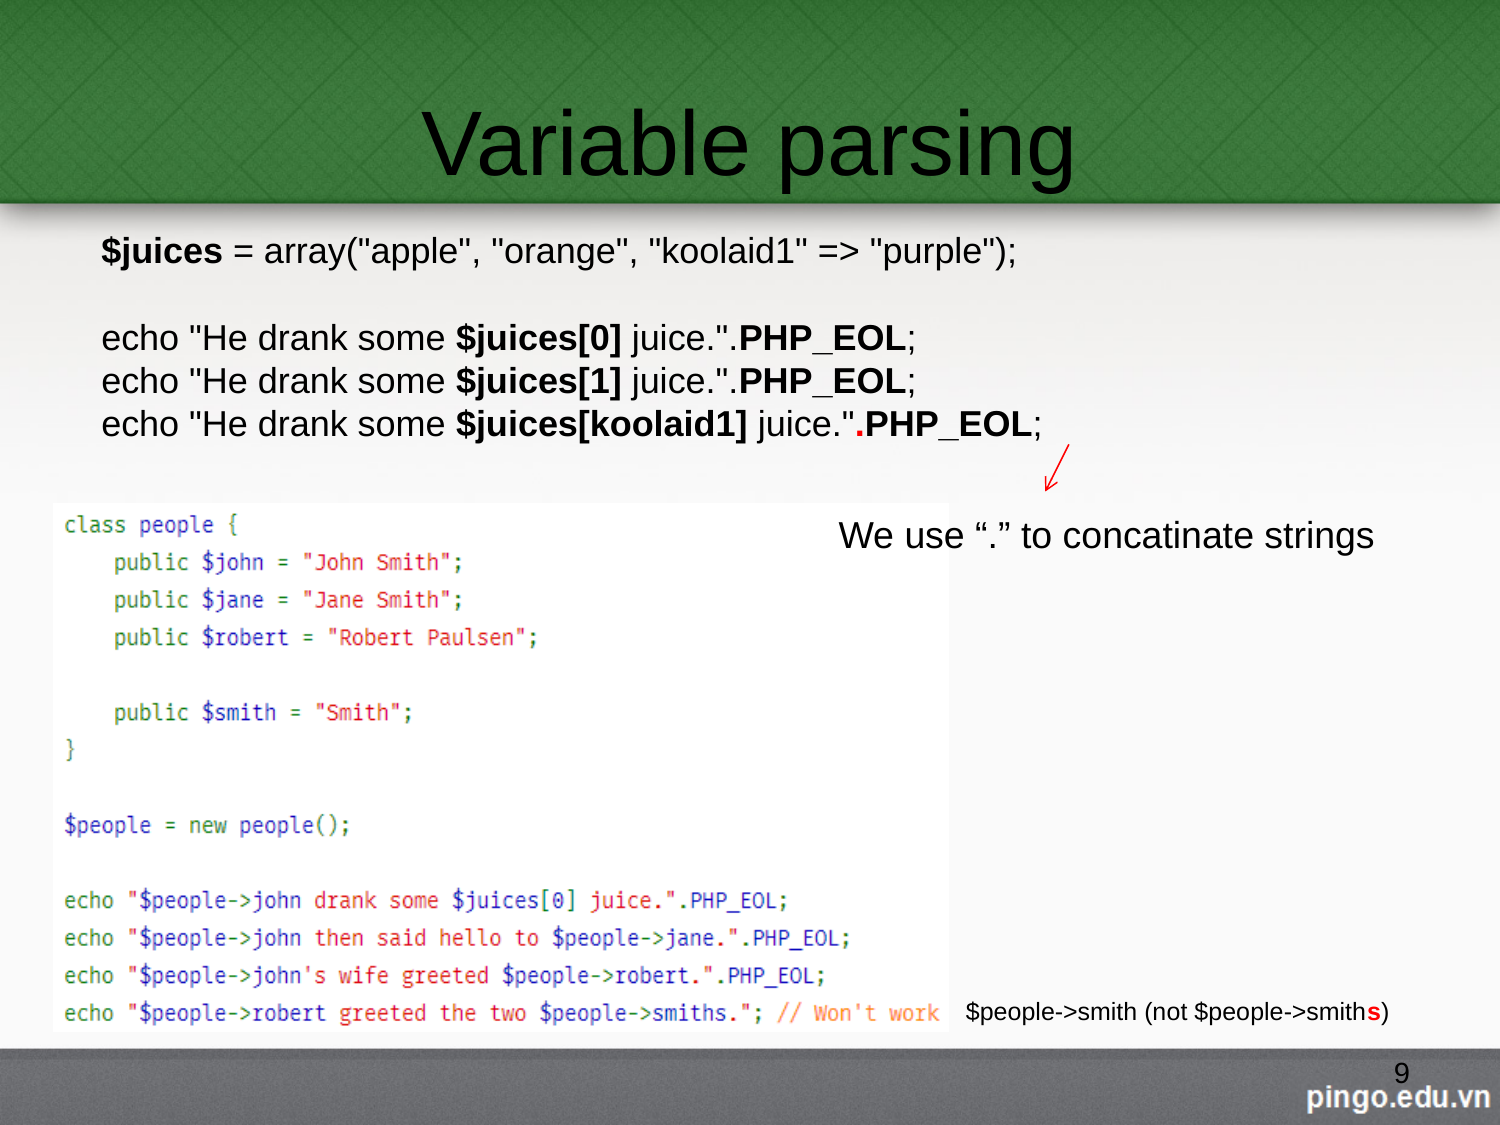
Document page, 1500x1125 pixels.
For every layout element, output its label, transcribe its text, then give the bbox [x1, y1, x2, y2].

text_box We use “.” to concatinate strings [949, 503, 1391, 564]
text_box $people->smith (not $people->smiths) [952, 987, 1405, 1033]
title Variable parsing [74, 44, 1426, 233]
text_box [1045, 444, 1070, 492]
picture [0, 0, 1500, 1125]
list $juices = array("apple", "orange", "koolaid1" => "purple"); echo "He drank some $juices[0] juice.".PHP_EOL; echo "He drank some $juices[1] juice.".PHP_EOL; echo "He drank some $juices[koolaid1] juice.".PHP_EOL; [41, 219, 1392, 457]
slide_number 9 [1074, 1046, 1426, 1125]
